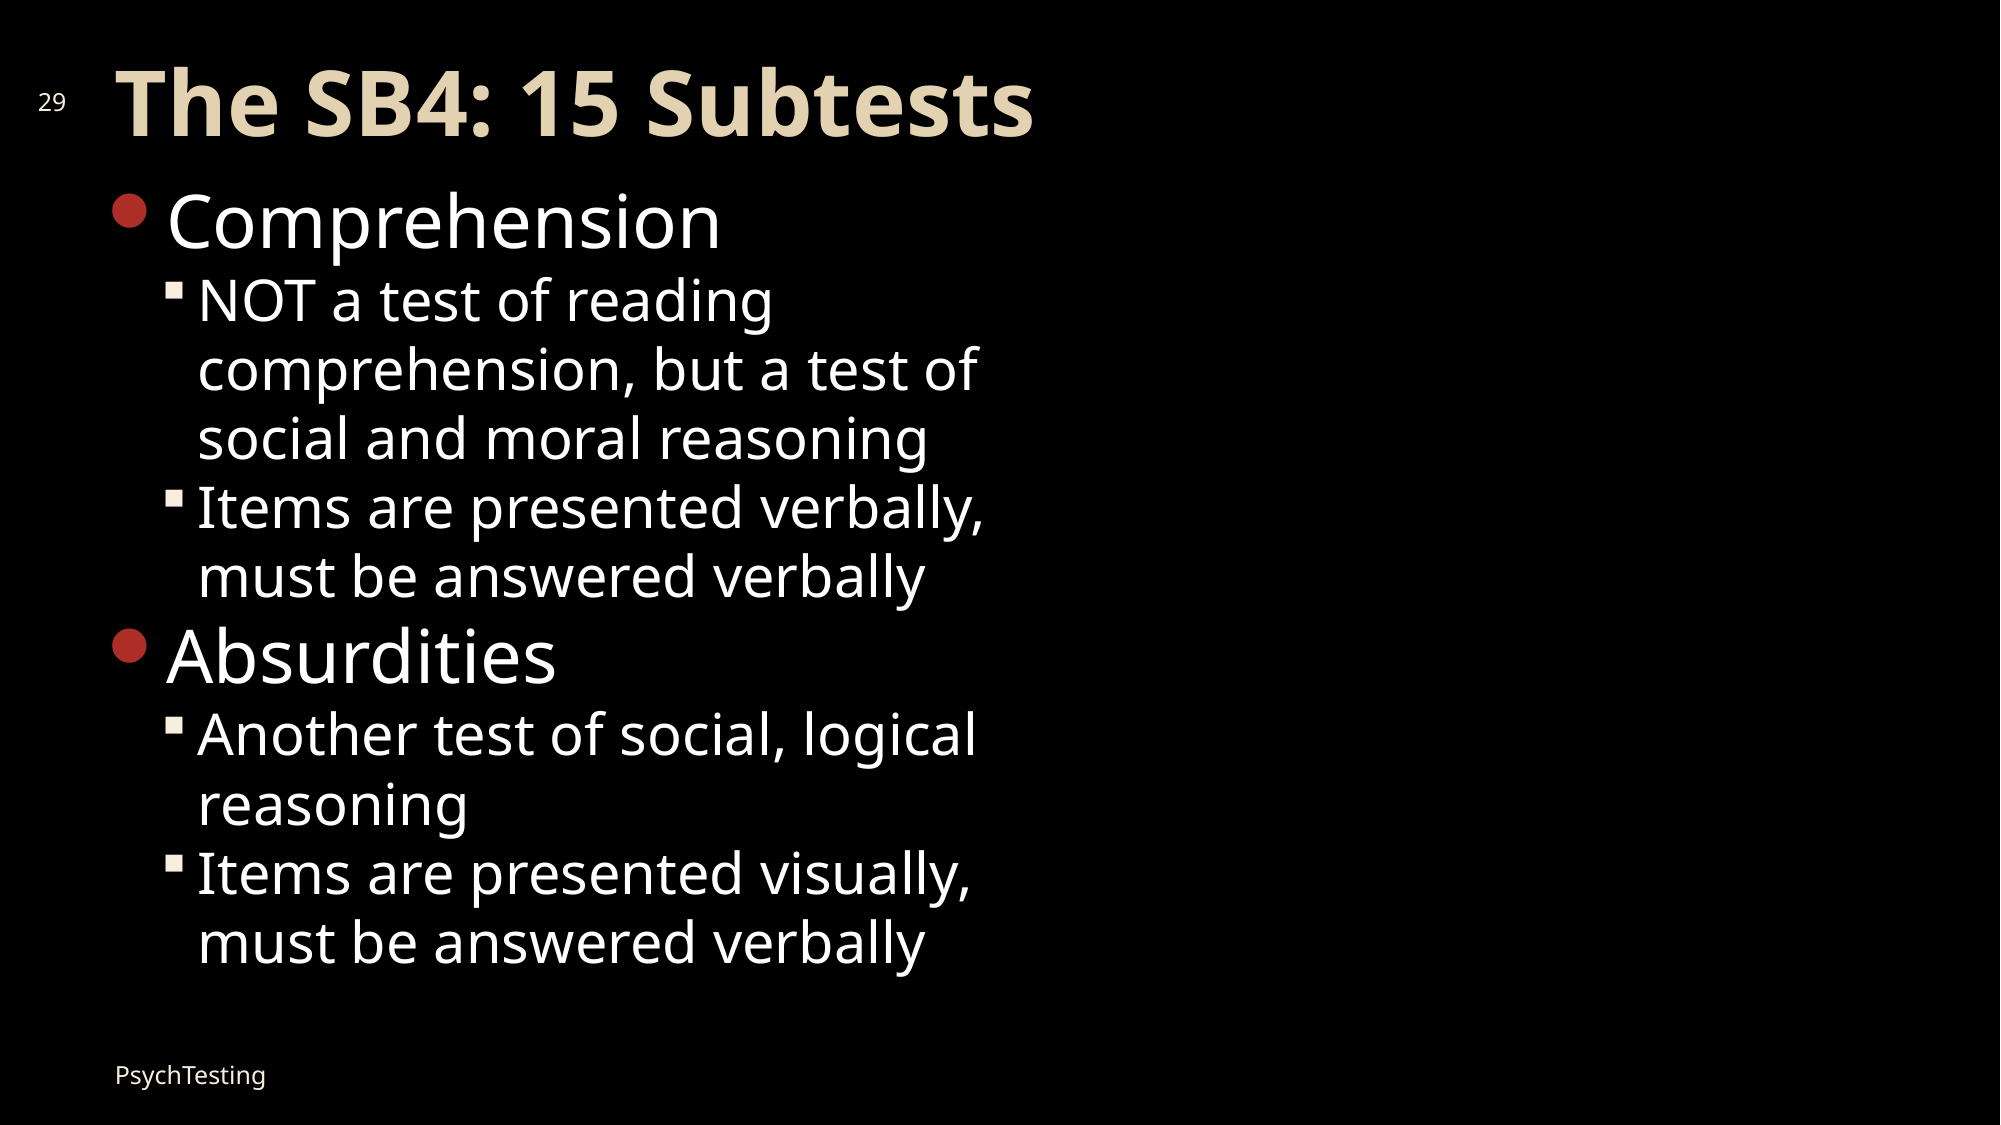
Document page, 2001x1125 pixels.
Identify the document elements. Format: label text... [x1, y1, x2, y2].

footer PsychTesting [99, 1048, 480, 1101]
list Comprehension NOT a test of reading comprehension, but a test of social and moral reasoning Items are presented verbally, must be answered verbally Absurdities Another test of social, logical reasoning Items are presented visually, must be answered verbally [99, 166, 1125, 985]
slide_number 29 [18, 50, 82, 129]
title The SB4: 15 Subtests [99, 37, 1950, 163]
